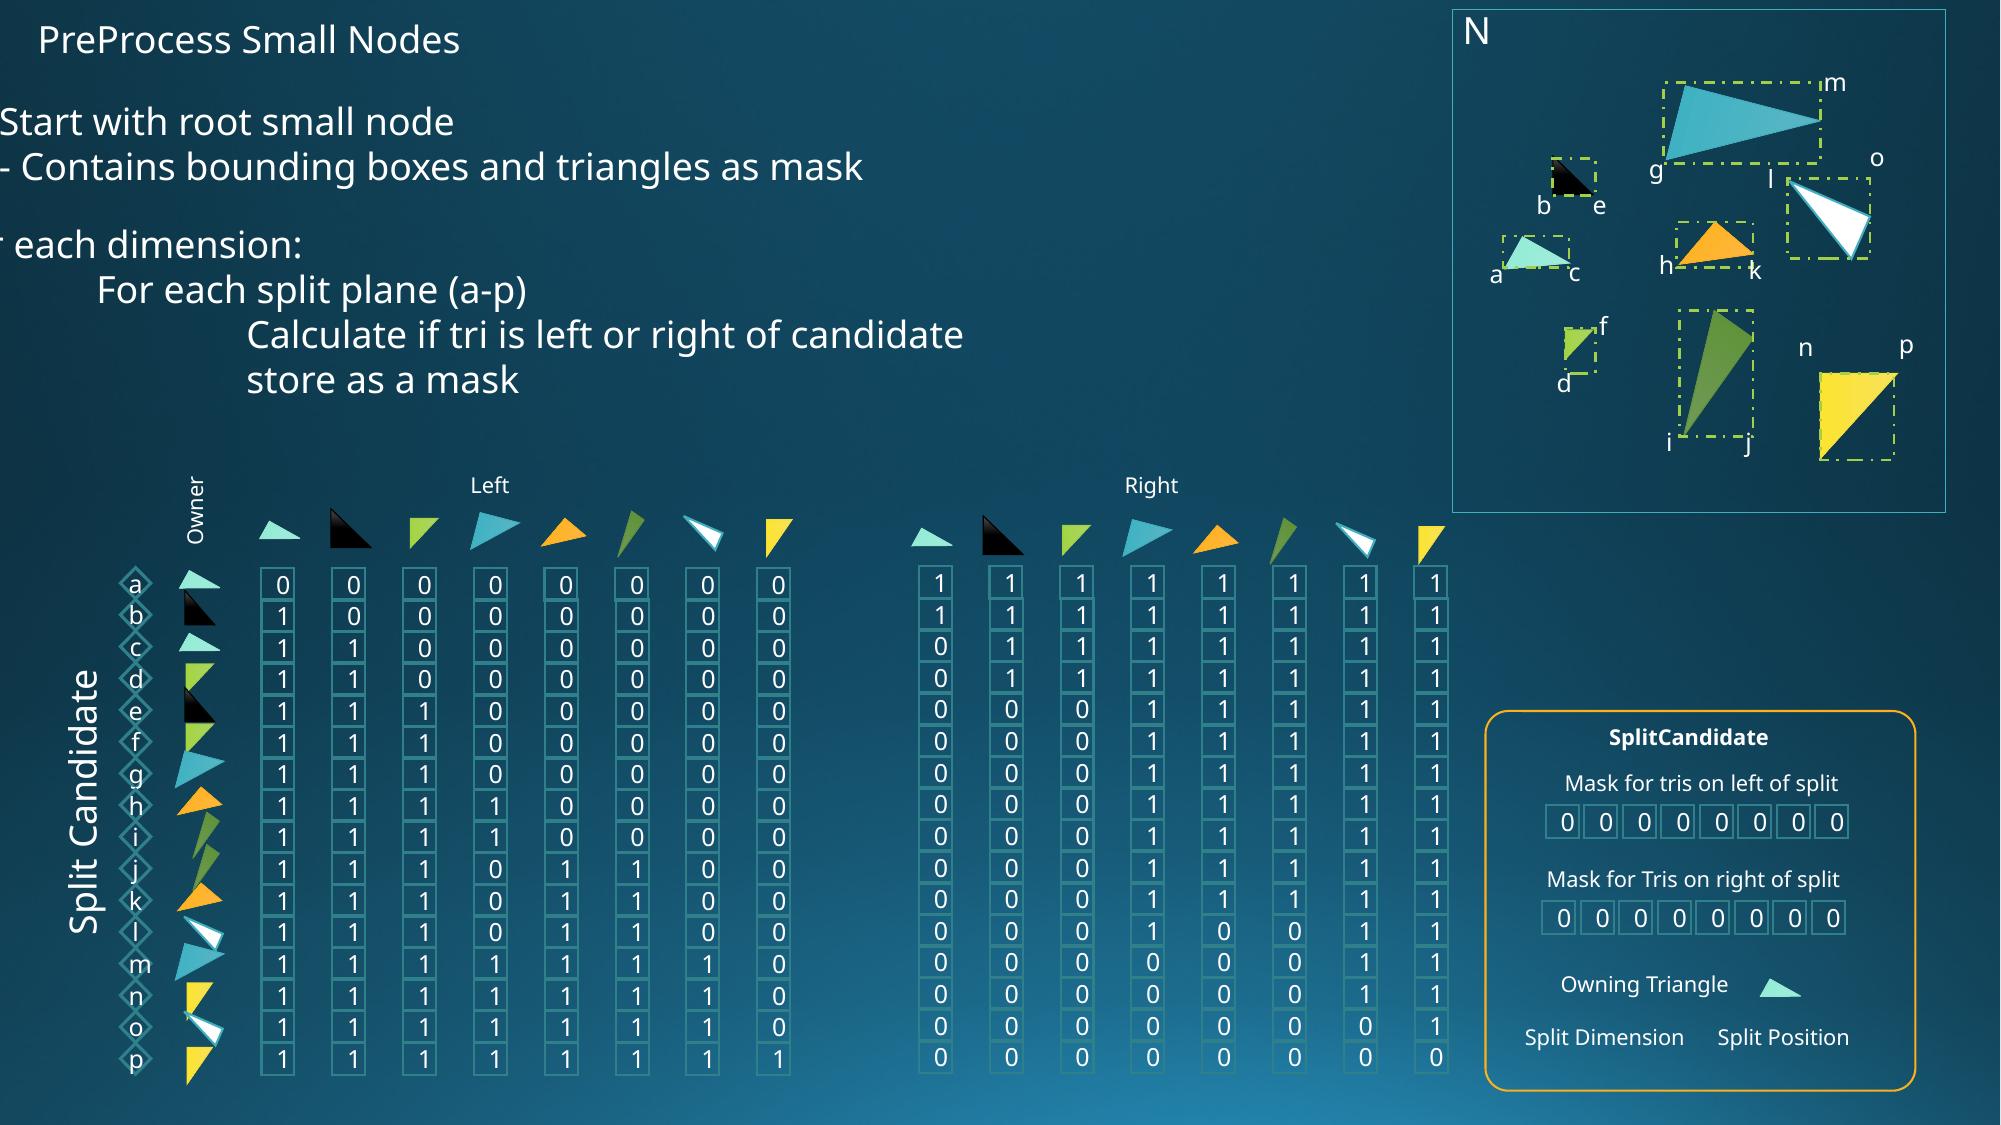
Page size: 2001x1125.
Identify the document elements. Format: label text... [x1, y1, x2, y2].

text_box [262, 508, 792, 559]
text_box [918, 976, 1448, 1008]
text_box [918, 945, 1448, 976]
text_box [261, 915, 791, 946]
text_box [178, 577, 221, 1084]
text_box Right [1109, 464, 1193, 506]
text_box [261, 567, 790, 599]
text_box k [118, 883, 153, 916]
text_box i [118, 819, 153, 853]
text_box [261, 599, 791, 630]
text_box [261, 788, 791, 820]
text_box Left [455, 464, 525, 506]
text_box Start with root small node - Contains bounding boxes and triangles as mask [0, 90, 879, 196]
text_box Split Candidate [51, 654, 112, 950]
text_box For each dimension: For each split plane (a-p) Calculate if tri is left or right of candidate store as a mask [0, 213, 980, 409]
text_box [261, 725, 791, 757]
text_box d [118, 661, 153, 694]
text_box o [118, 1009, 153, 1043]
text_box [918, 1039, 1448, 1074]
picture [0, 0, 2001, 1125]
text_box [918, 882, 1448, 913]
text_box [918, 755, 1448, 787]
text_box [1448, 0, 1946, 513]
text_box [261, 662, 791, 693]
text_box p [118, 1041, 153, 1076]
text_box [918, 850, 1448, 882]
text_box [914, 515, 1445, 566]
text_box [918, 629, 1448, 660]
text_box c [118, 629, 153, 662]
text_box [918, 787, 1448, 818]
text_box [918, 692, 1448, 724]
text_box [261, 1041, 791, 1075]
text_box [261, 883, 791, 915]
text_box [261, 630, 791, 662]
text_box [261, 820, 791, 851]
text_box a [118, 566, 153, 599]
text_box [261, 946, 791, 978]
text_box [261, 693, 791, 725]
text_box n [118, 978, 153, 1011]
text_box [261, 978, 791, 1009]
text_box m [118, 946, 153, 979]
text_box f [118, 724, 153, 757]
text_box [261, 851, 791, 883]
text_box g [118, 756, 153, 789]
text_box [918, 724, 1448, 755]
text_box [1485, 710, 1916, 1091]
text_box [918, 818, 1448, 850]
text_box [261, 1009, 791, 1041]
text_box l [118, 914, 153, 948]
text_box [918, 597, 1448, 629]
text_box Owner [173, 461, 215, 560]
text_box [918, 660, 1448, 692]
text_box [261, 757, 791, 788]
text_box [918, 1008, 1448, 1039]
text_box e [118, 692, 153, 726]
text_box j [118, 851, 153, 884]
text_box b [118, 597, 153, 631]
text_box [918, 566, 1448, 597]
text_box h [118, 788, 153, 821]
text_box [918, 913, 1448, 945]
text_box PreProcess Small Nodes [22, 9, 476, 69]
